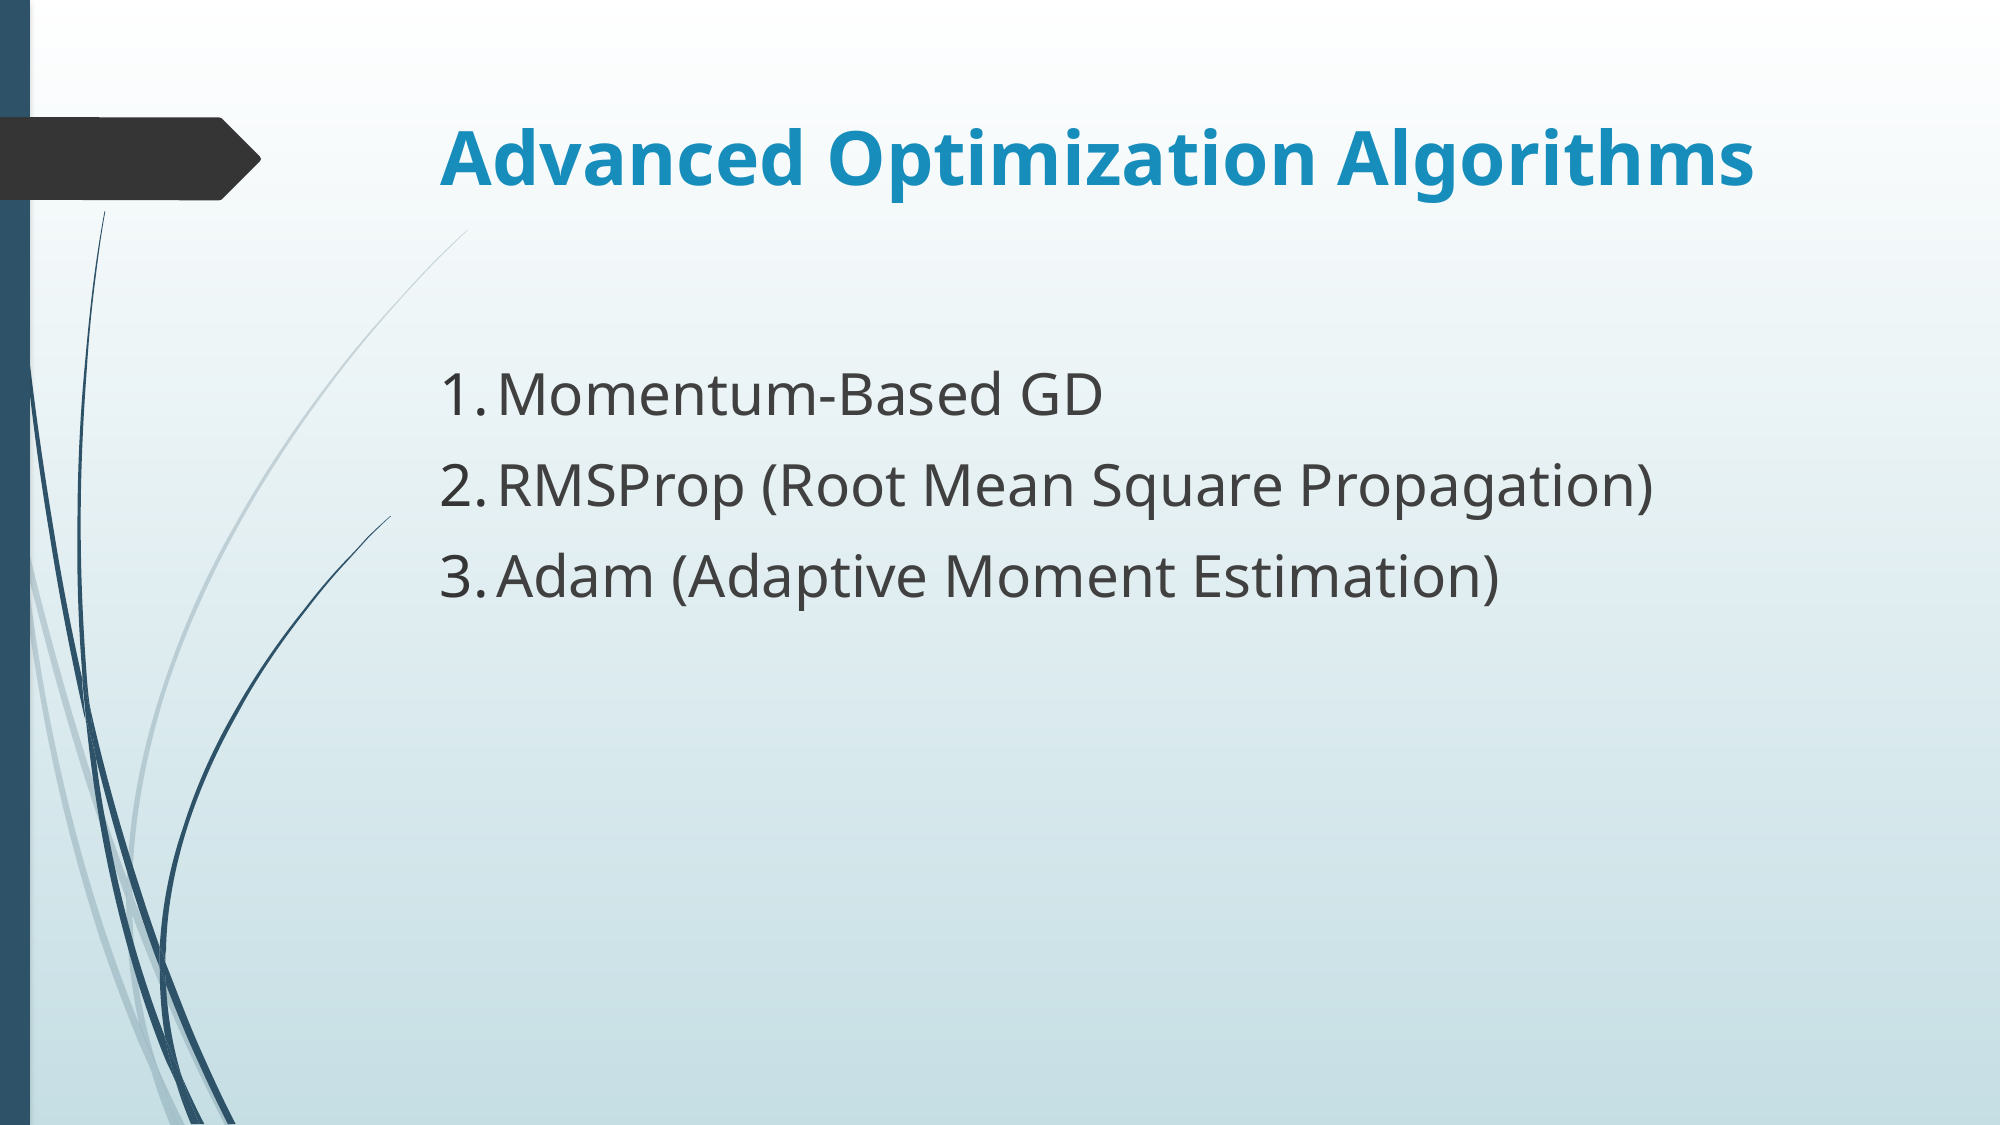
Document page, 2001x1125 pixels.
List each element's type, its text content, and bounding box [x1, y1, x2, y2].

list Momentum-Based GD RMSProp (Root Mean Square Propagation) Adam (Adaptive Moment Estimation) [424, 350, 1888, 970]
title Advanced Optimization Algorithms [425, 102, 1888, 313]
